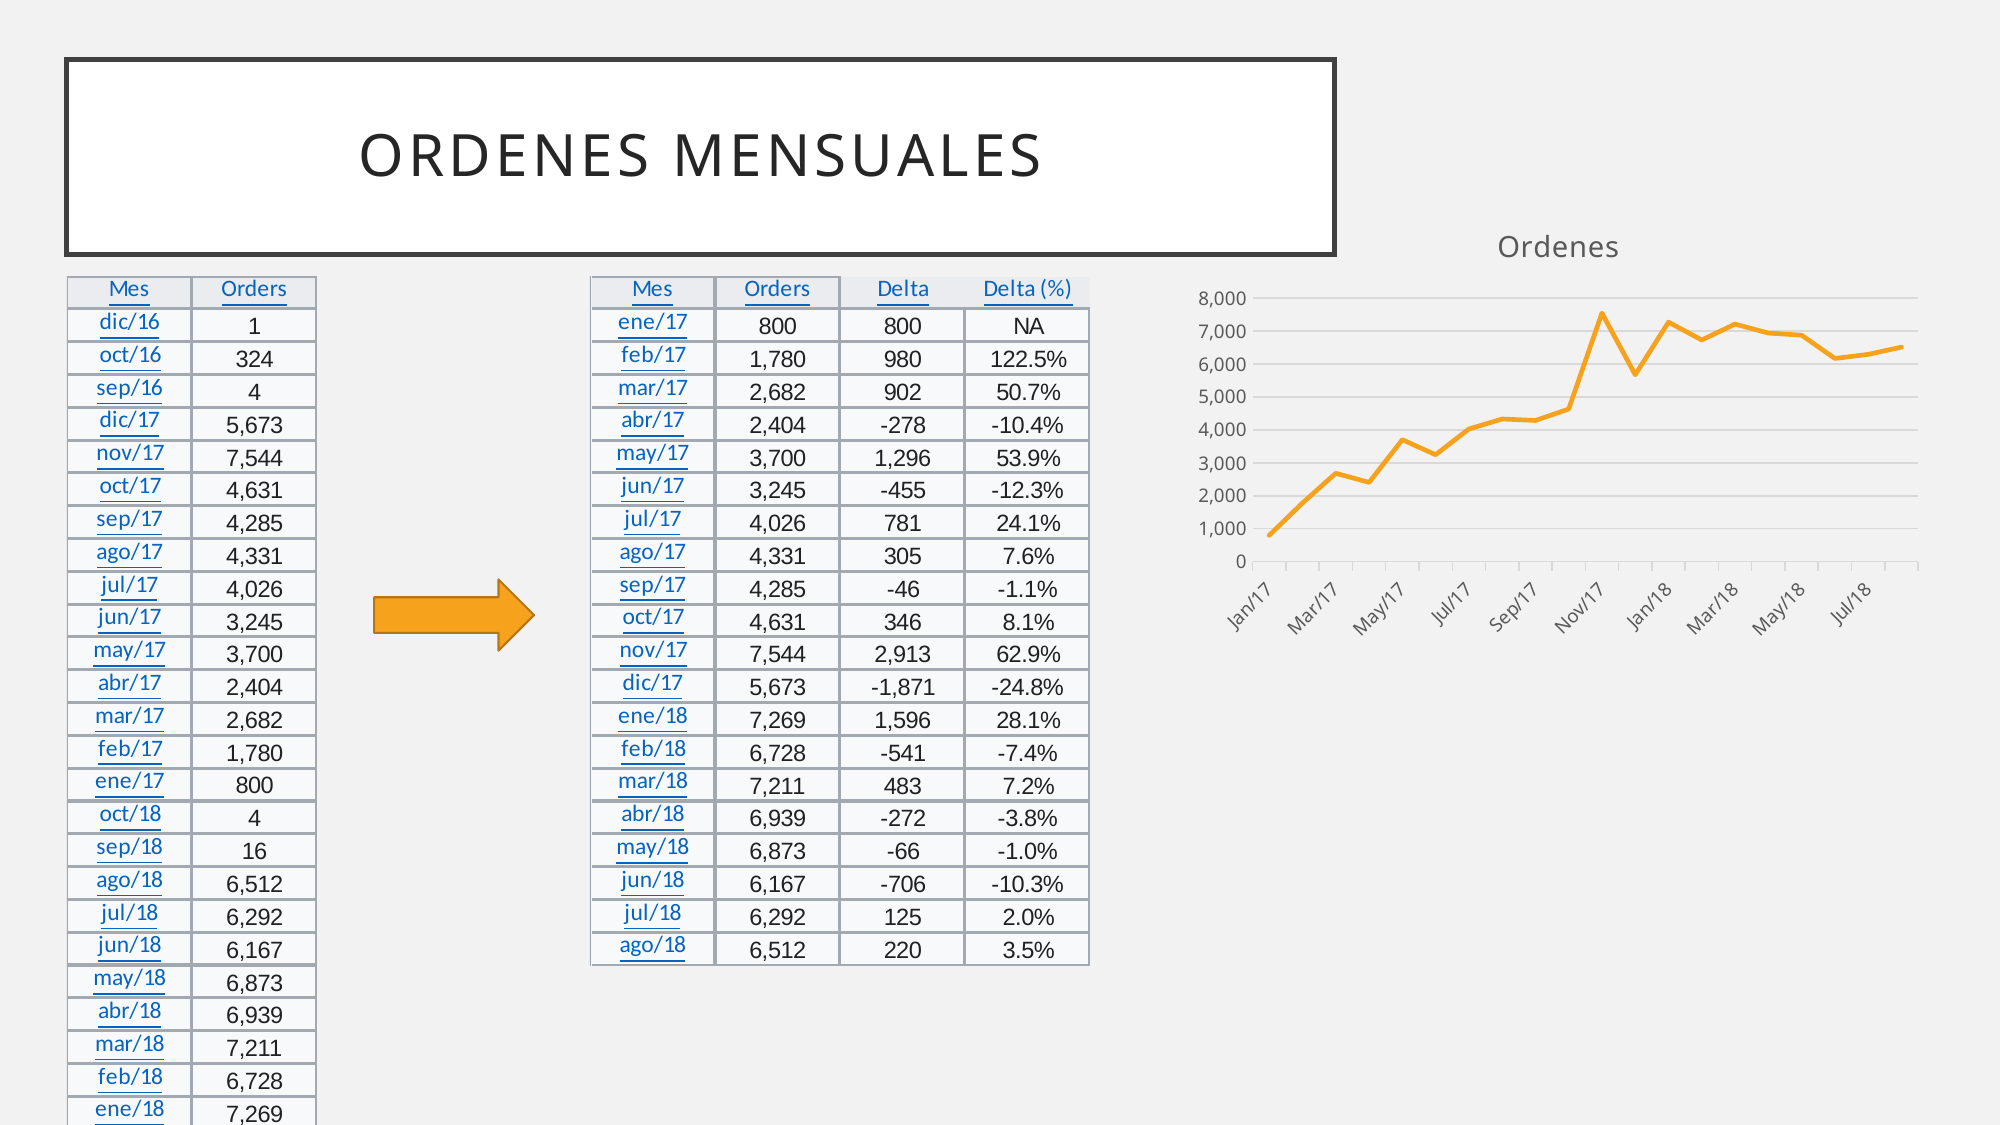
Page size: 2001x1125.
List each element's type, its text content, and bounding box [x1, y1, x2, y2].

text_box [373, 578, 535, 652]
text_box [589, 275, 1092, 967]
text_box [66, 275, 319, 1125]
title Ordenes mensuales [64, 57, 1337, 257]
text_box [1183, 200, 1934, 1101]
